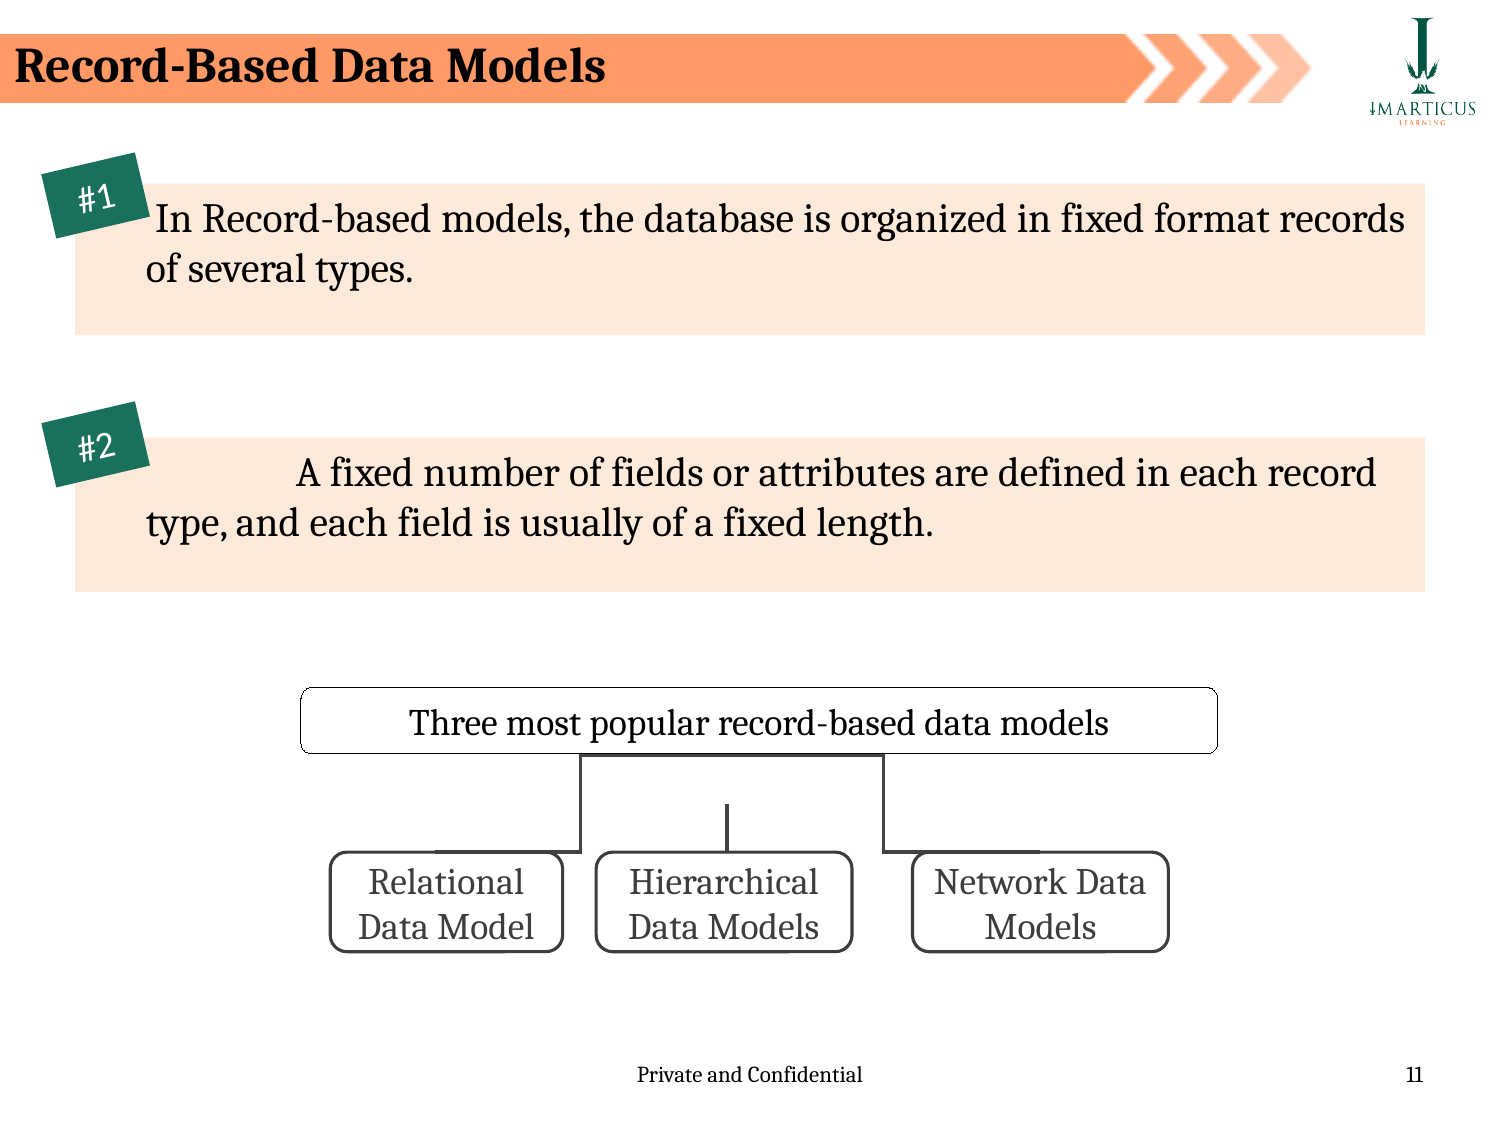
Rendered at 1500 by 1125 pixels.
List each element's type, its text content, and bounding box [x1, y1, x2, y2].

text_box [532, 657, 630, 951]
text_box In Record-based models, the database is organized in fixed format records of several types. [75, 183, 1425, 336]
text_box Hierarchical Data Models [634, 852, 830, 952]
text_box Network Data Models [937, 852, 1169, 952]
text_box Record-Based Data Models [0, 24, 1138, 118]
picture [1138, 0, 1500, 150]
text_box Relational Data Model [330, 852, 527, 952]
text_box #1 [39, 150, 152, 241]
text_box Three most popular record-based data models [937, 687, 1218, 754]
text_box Three most popular record-based data models [634, 687, 830, 754]
text_box Three most popular record-based data models [300, 687, 527, 754]
text_box #2 [39, 399, 152, 490]
text_box A fixed number of fields or attributes are defined in each record type, and each field is usually of a fixed length. [75, 437, 1425, 592]
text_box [835, 646, 933, 961]
